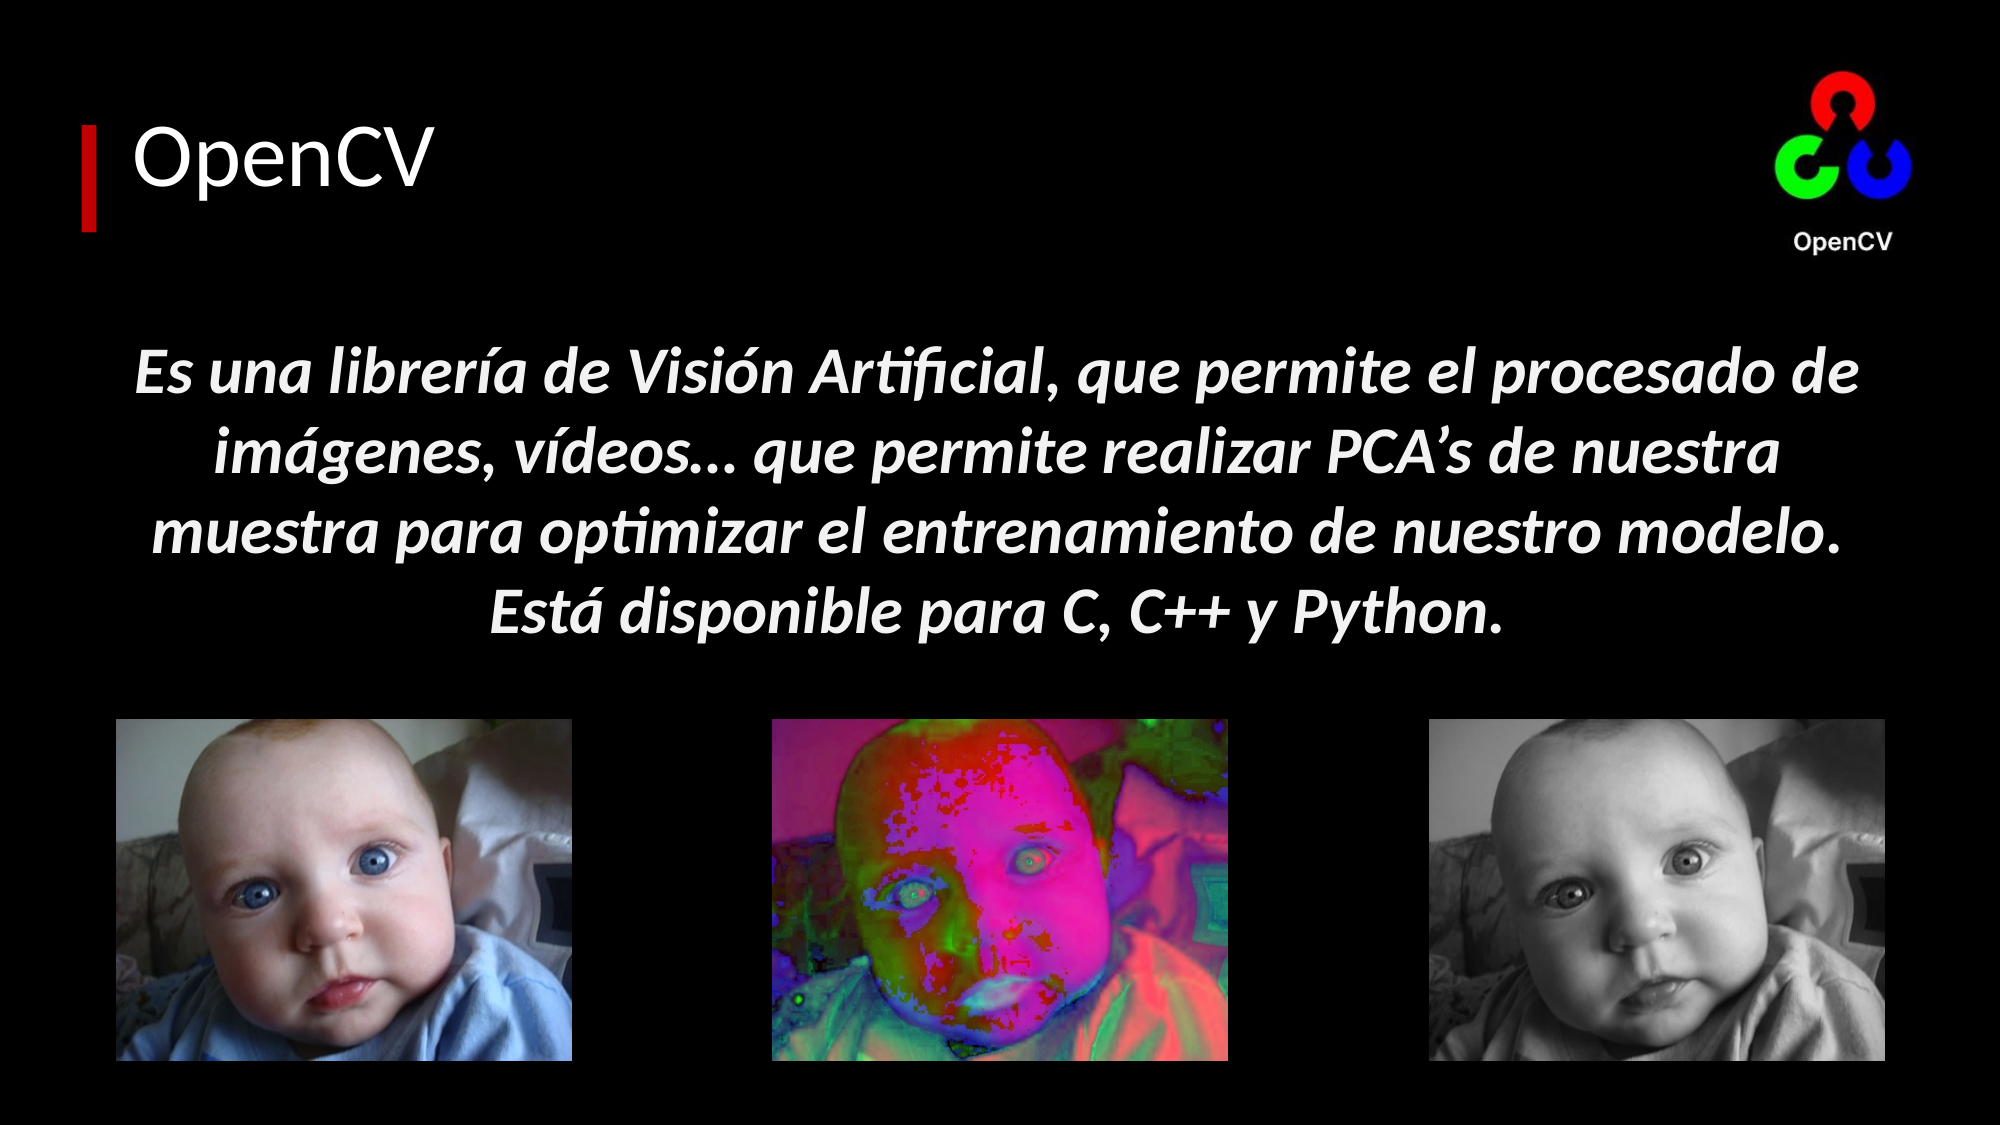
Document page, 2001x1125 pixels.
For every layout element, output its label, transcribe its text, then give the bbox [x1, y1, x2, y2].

title OpenCV [117, 47, 1843, 265]
picture [1751, 50, 1934, 276]
picture [116, 718, 572, 1061]
picture [771, 718, 1228, 1061]
picture [1429, 718, 1885, 1061]
text_box [81, 125, 97, 233]
text_box Es una librería de Visión Artificial, que permite el procesado de imágenes, vídeos… que permite realizar PCA’s de nuestra muestra para optimizar el entrenamiento de nuestro modelo. Está disponible para C, C++ y Python. [117, 319, 1880, 658]
